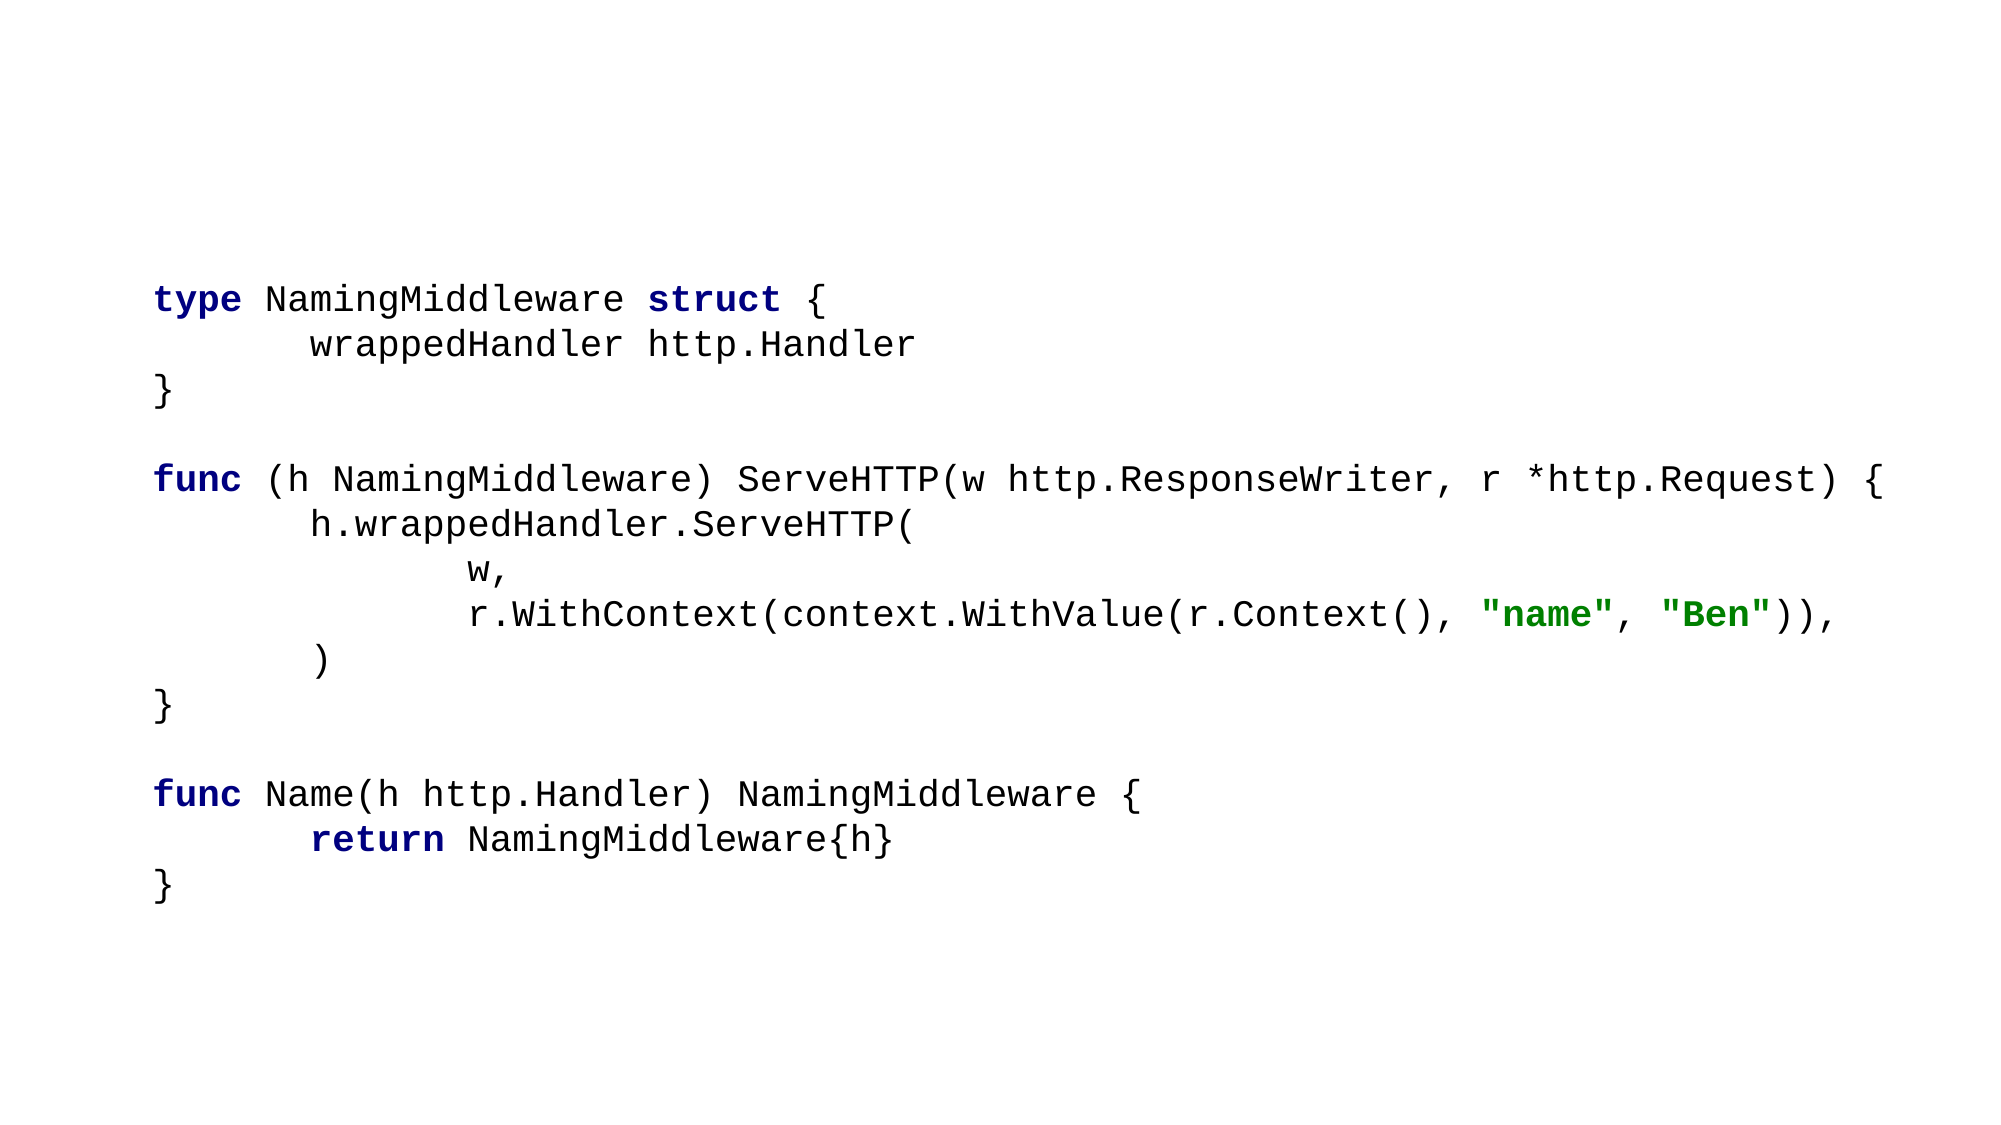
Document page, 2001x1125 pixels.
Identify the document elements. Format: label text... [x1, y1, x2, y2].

list type NamingMiddleware struct { wrappedHandler http.Handler } func (h NamingMiddleware) ServeHTTP(w http.ResponseWriter, r *http.Request) { h.wrappedHandler.ServeHTTP( w, r.WithContext(context.WithValue(r.Context(), "name", "Ben")), ) } func Name(h http.Handler) NamingMiddleware { return NamingMiddleware{h} } [137, 262, 1910, 916]
